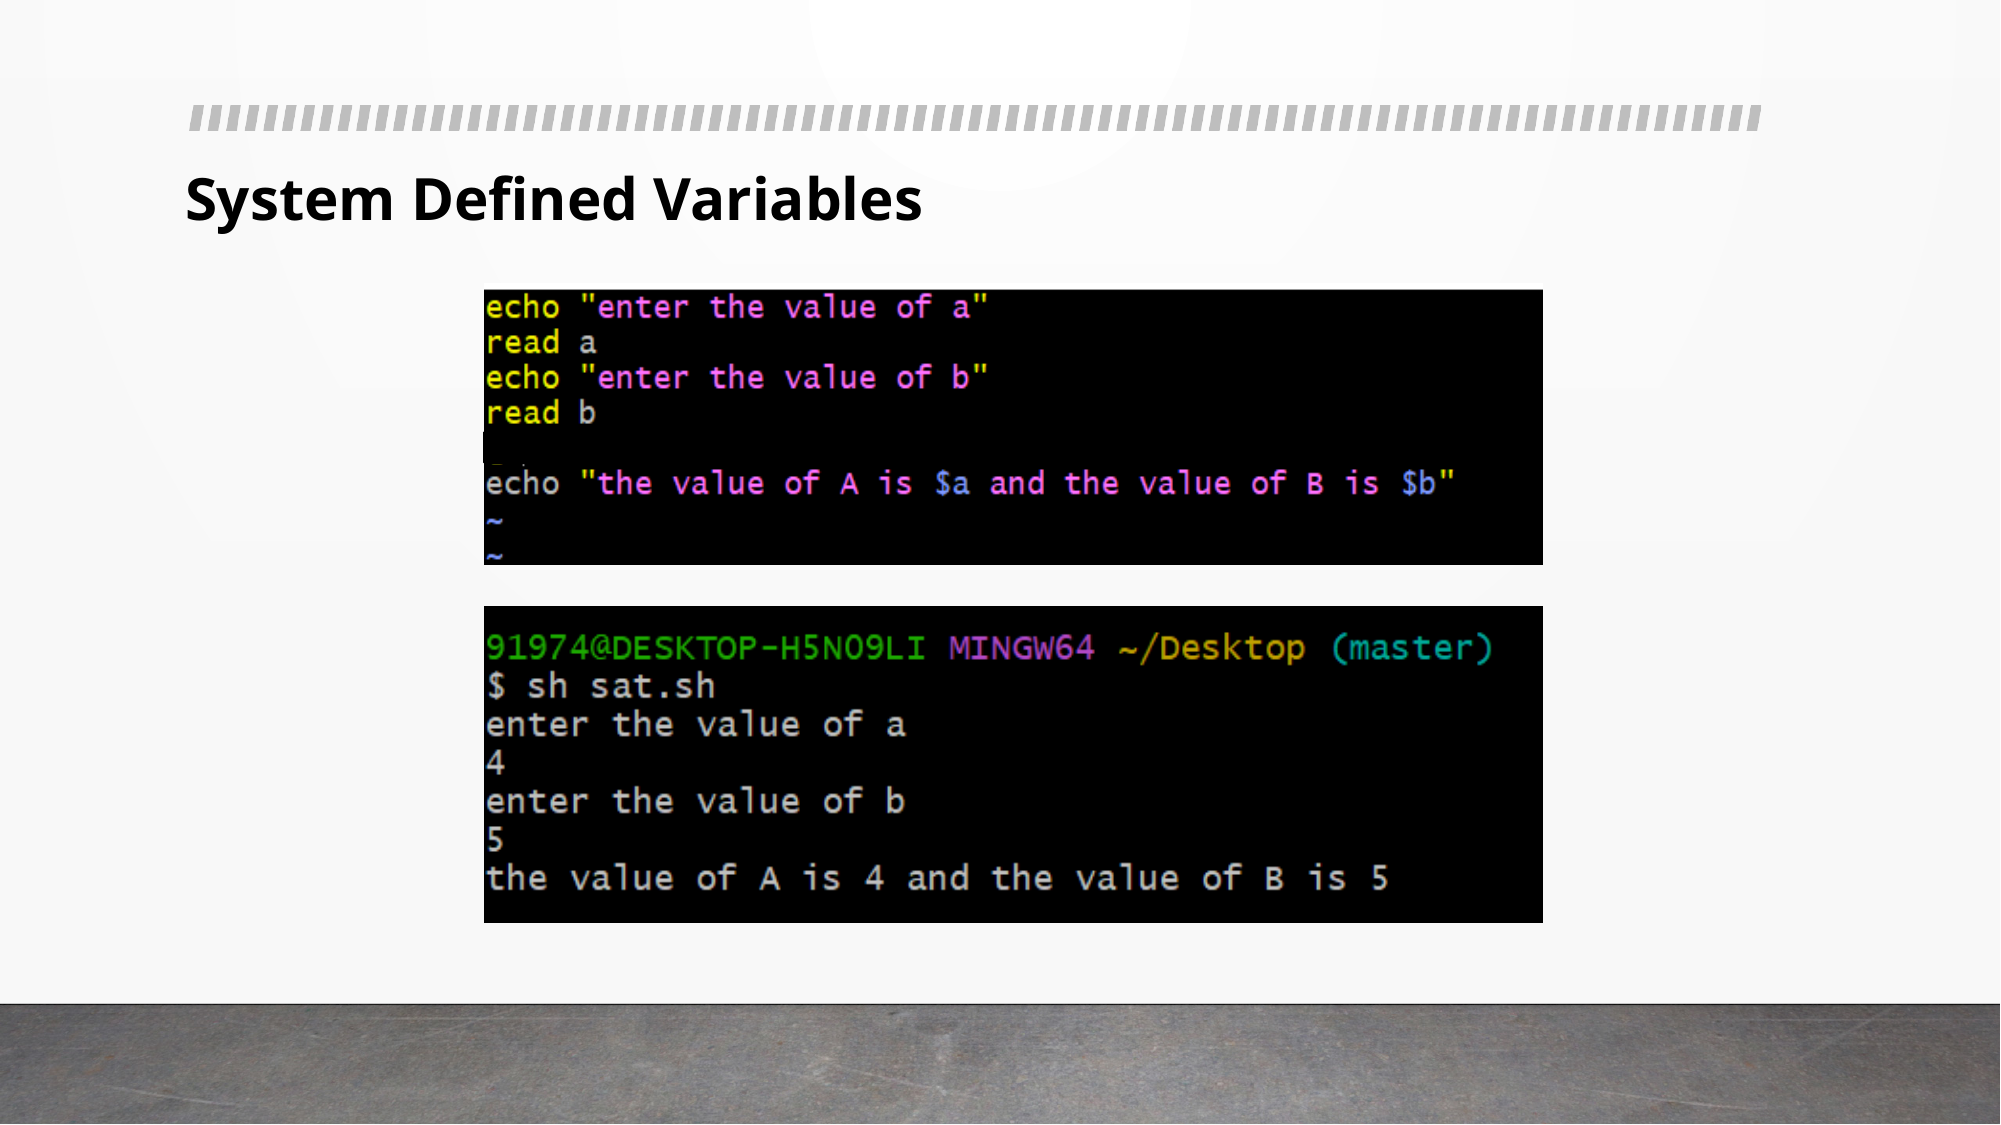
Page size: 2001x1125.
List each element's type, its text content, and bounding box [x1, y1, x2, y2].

picture [0, 1004, 2000, 1124]
picture [484, 283, 1543, 565]
text_box System Defined Variables [170, 155, 1165, 240]
picture [484, 606, 1543, 923]
